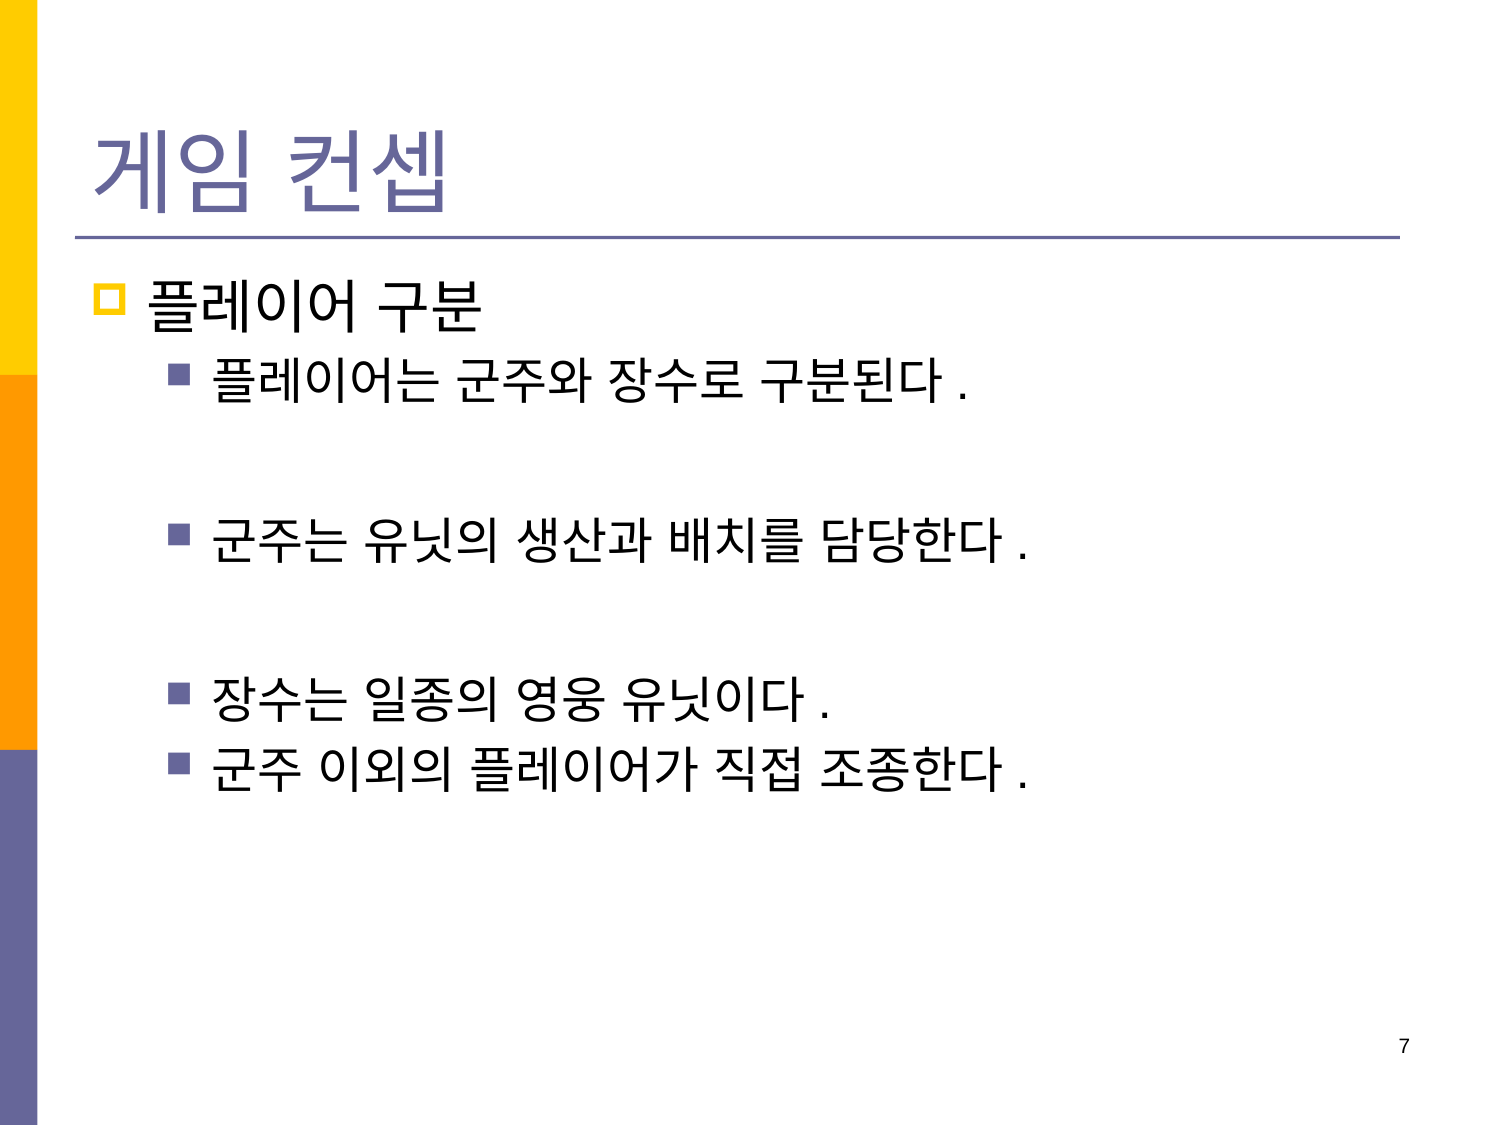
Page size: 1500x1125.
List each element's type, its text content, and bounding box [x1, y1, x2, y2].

slide_number 7 [1074, 1025, 1425, 1100]
list 플레이어 구분 플레이어는 군주와 장수로 구분된다. 군주는 유닛의 생산과 배치를 담당한다. 장수는 일종의 영웅 유닛이다. 군주 이외의 플레이어가 직접 조종한다. [75, 262, 1425, 1006]
title 게임 컨셉 [75, 45, 1425, 233]
